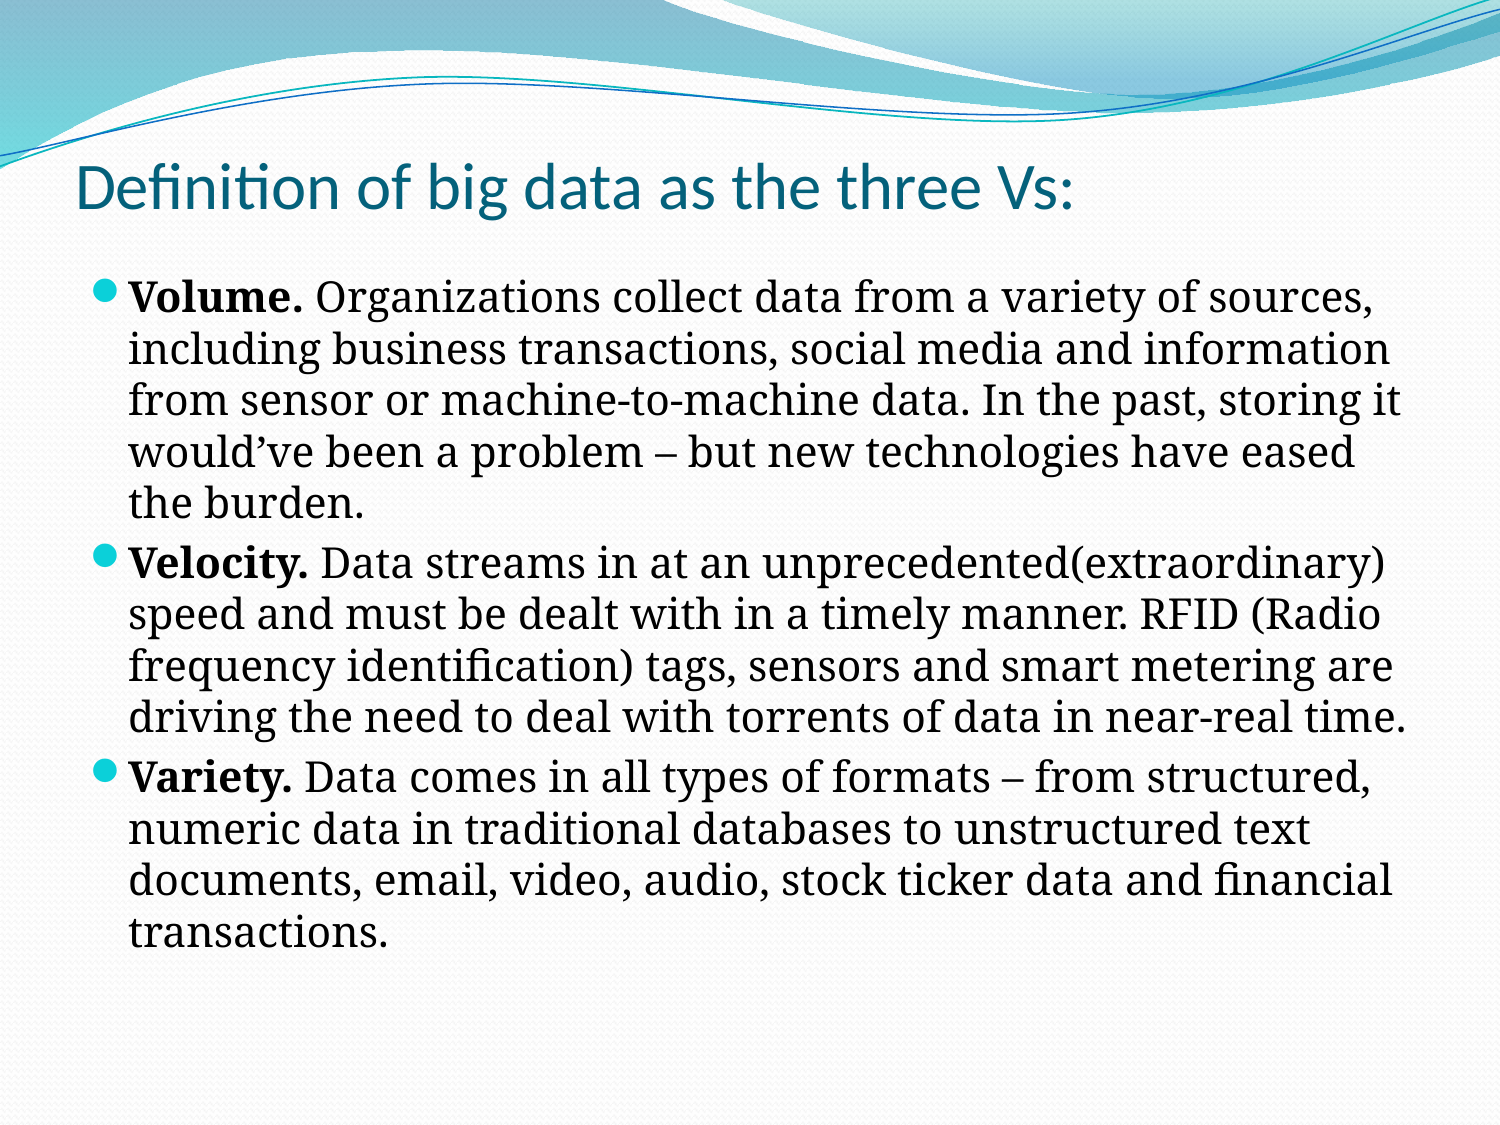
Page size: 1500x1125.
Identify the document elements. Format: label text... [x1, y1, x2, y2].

list Volume. Organizations collect data from a variety of sources, including business transactions, social media and information from sensor or machine-to-machine data. In the past, storing it would’ve been a problem – but new technologies have eased the burden. Velocity. Data streams in at an unprecedented(extraordinary) speed and must be dealt with in a timely manner. RFID (Radio frequency identification) tags, sensors and smart metering are driving the need to deal with torrents of data in near-real time. Variety. Data comes in all types of formats – from structured, numeric data in traditional databases to unstructured text documents, email, video, audio, stock ticker data and financial transactions. [75, 262, 1425, 983]
title Definition of big data as the three Vs: [75, 115, 1425, 262]
